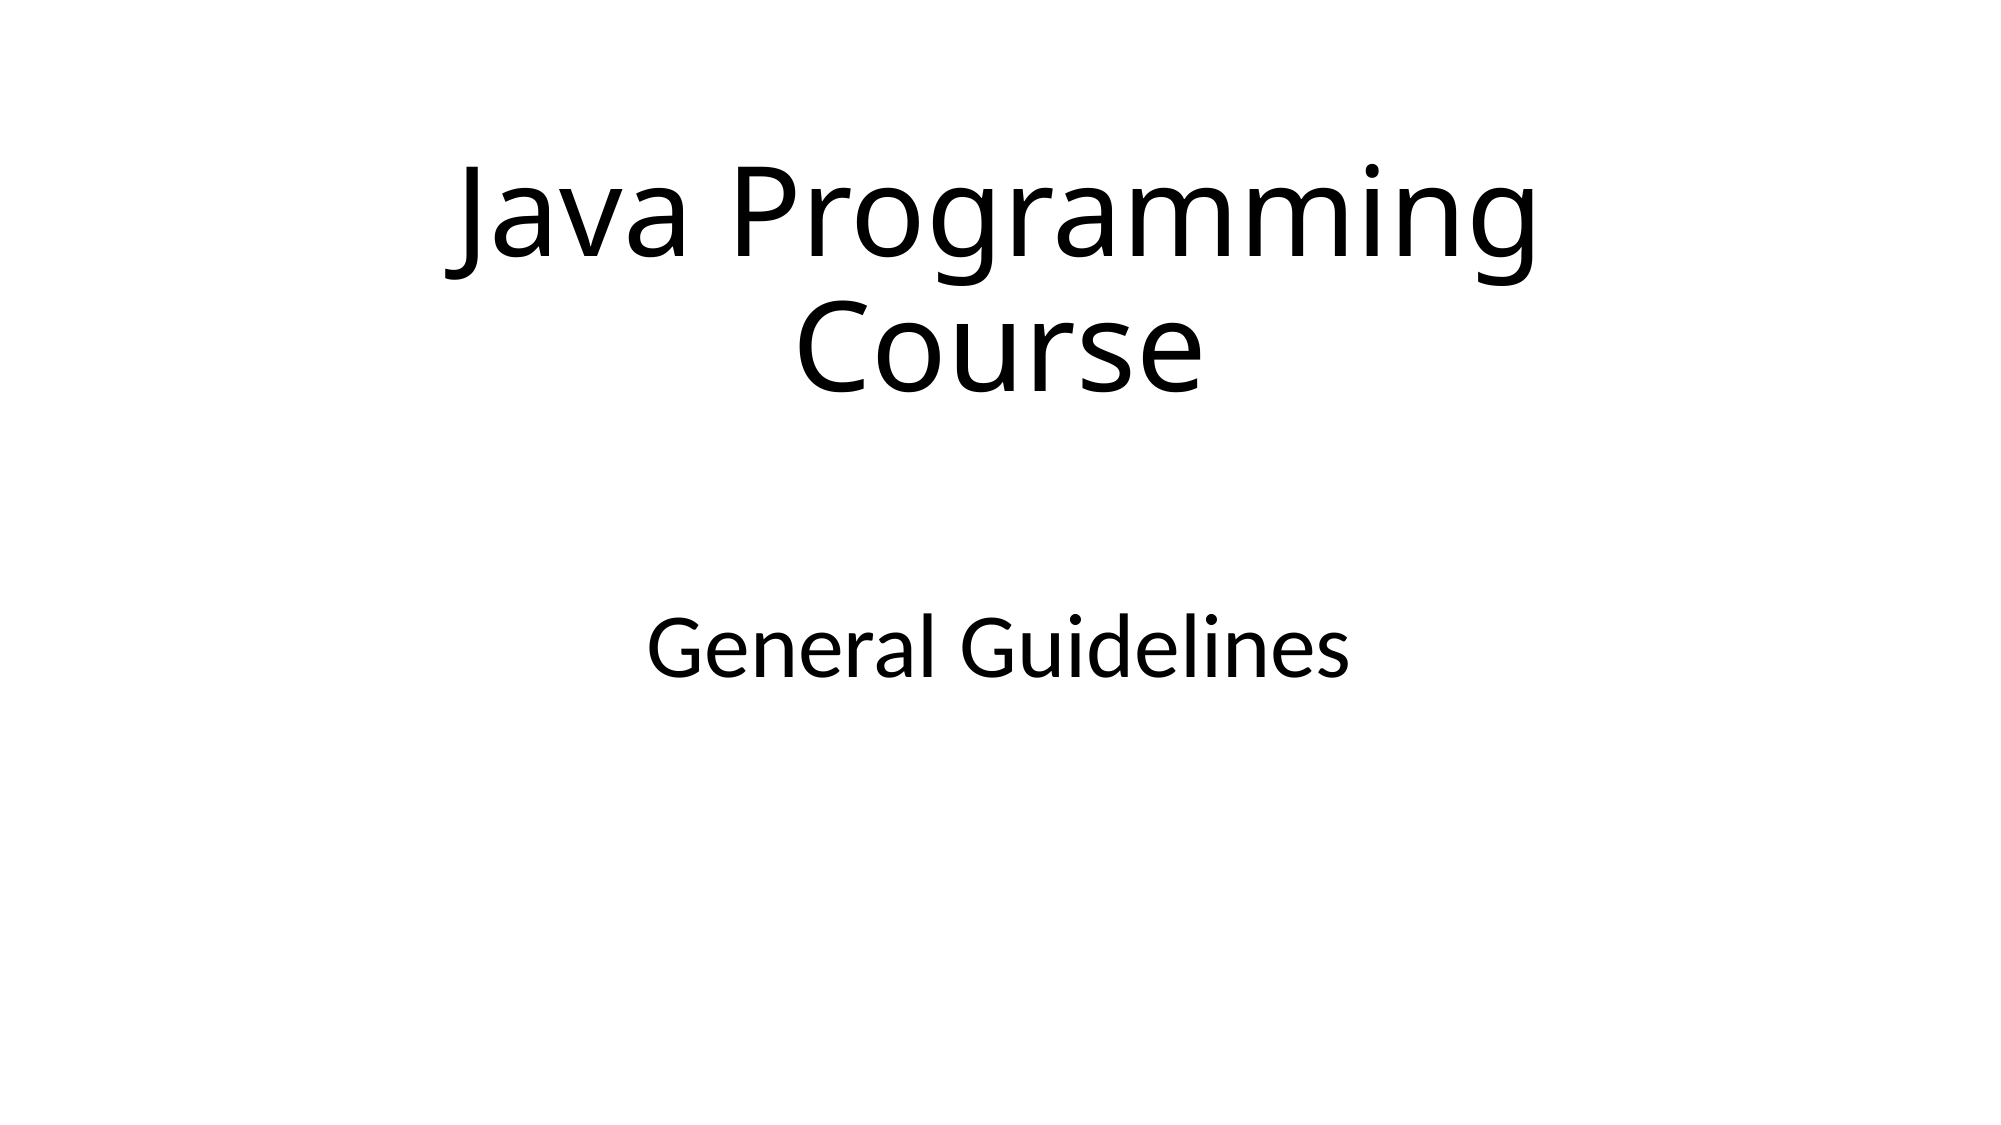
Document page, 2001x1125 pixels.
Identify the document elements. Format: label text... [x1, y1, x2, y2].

subtitle General Guidelines [249, 590, 1750, 863]
title Java Programming Course [249, 184, 1750, 576]
